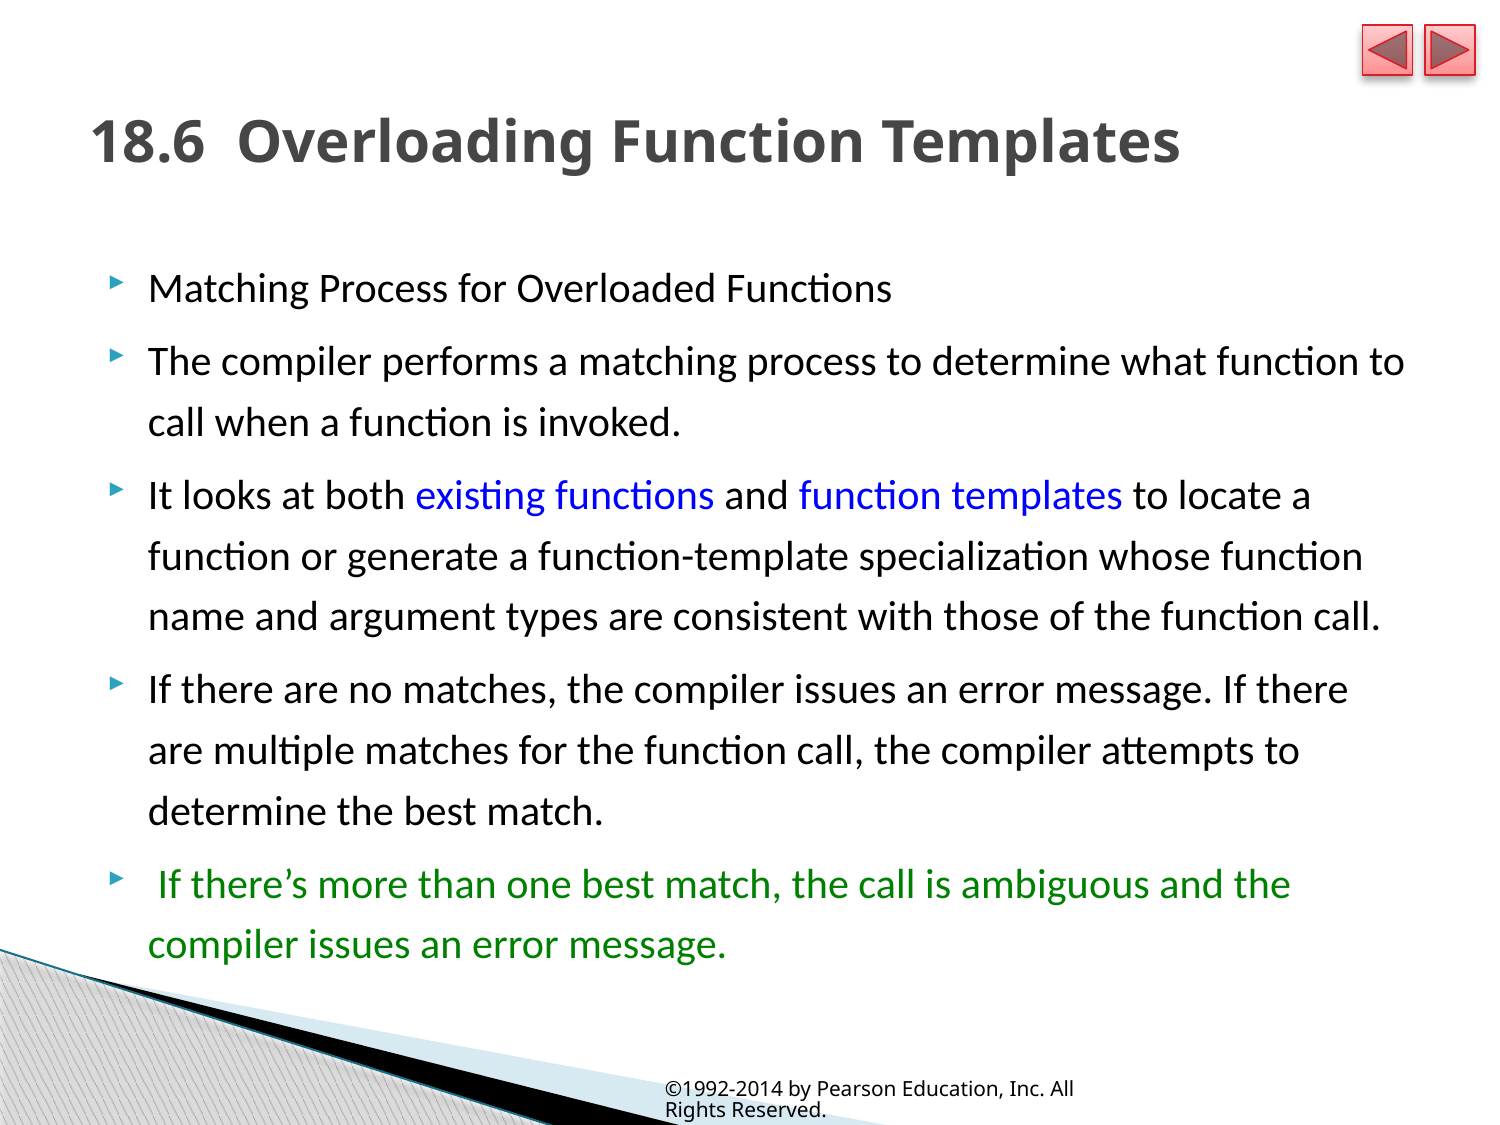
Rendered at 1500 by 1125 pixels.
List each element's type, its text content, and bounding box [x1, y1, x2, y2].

list Matching Process for Overloaded Functions The compiler performs a matching process to determine what function to call when a function is invoked. It looks at both existing functions and function templates to locate a function or generate a function-template specialization whose function name and argument types are consistent with those of the function call. If there are no matches, the compiler issues an error message. If there are multiple matches for the function call, the compiler attempts to determine the best match. If there’s more than one best match, the call is ambiguous and the compiler issues an error message. [75, 242, 1425, 986]
footer ©1992-2014 by Pearson Education, Inc. All Rights Reserved. [650, 1051, 1105, 1112]
title 18.6 Overloading Function Templates [75, 45, 1425, 233]
